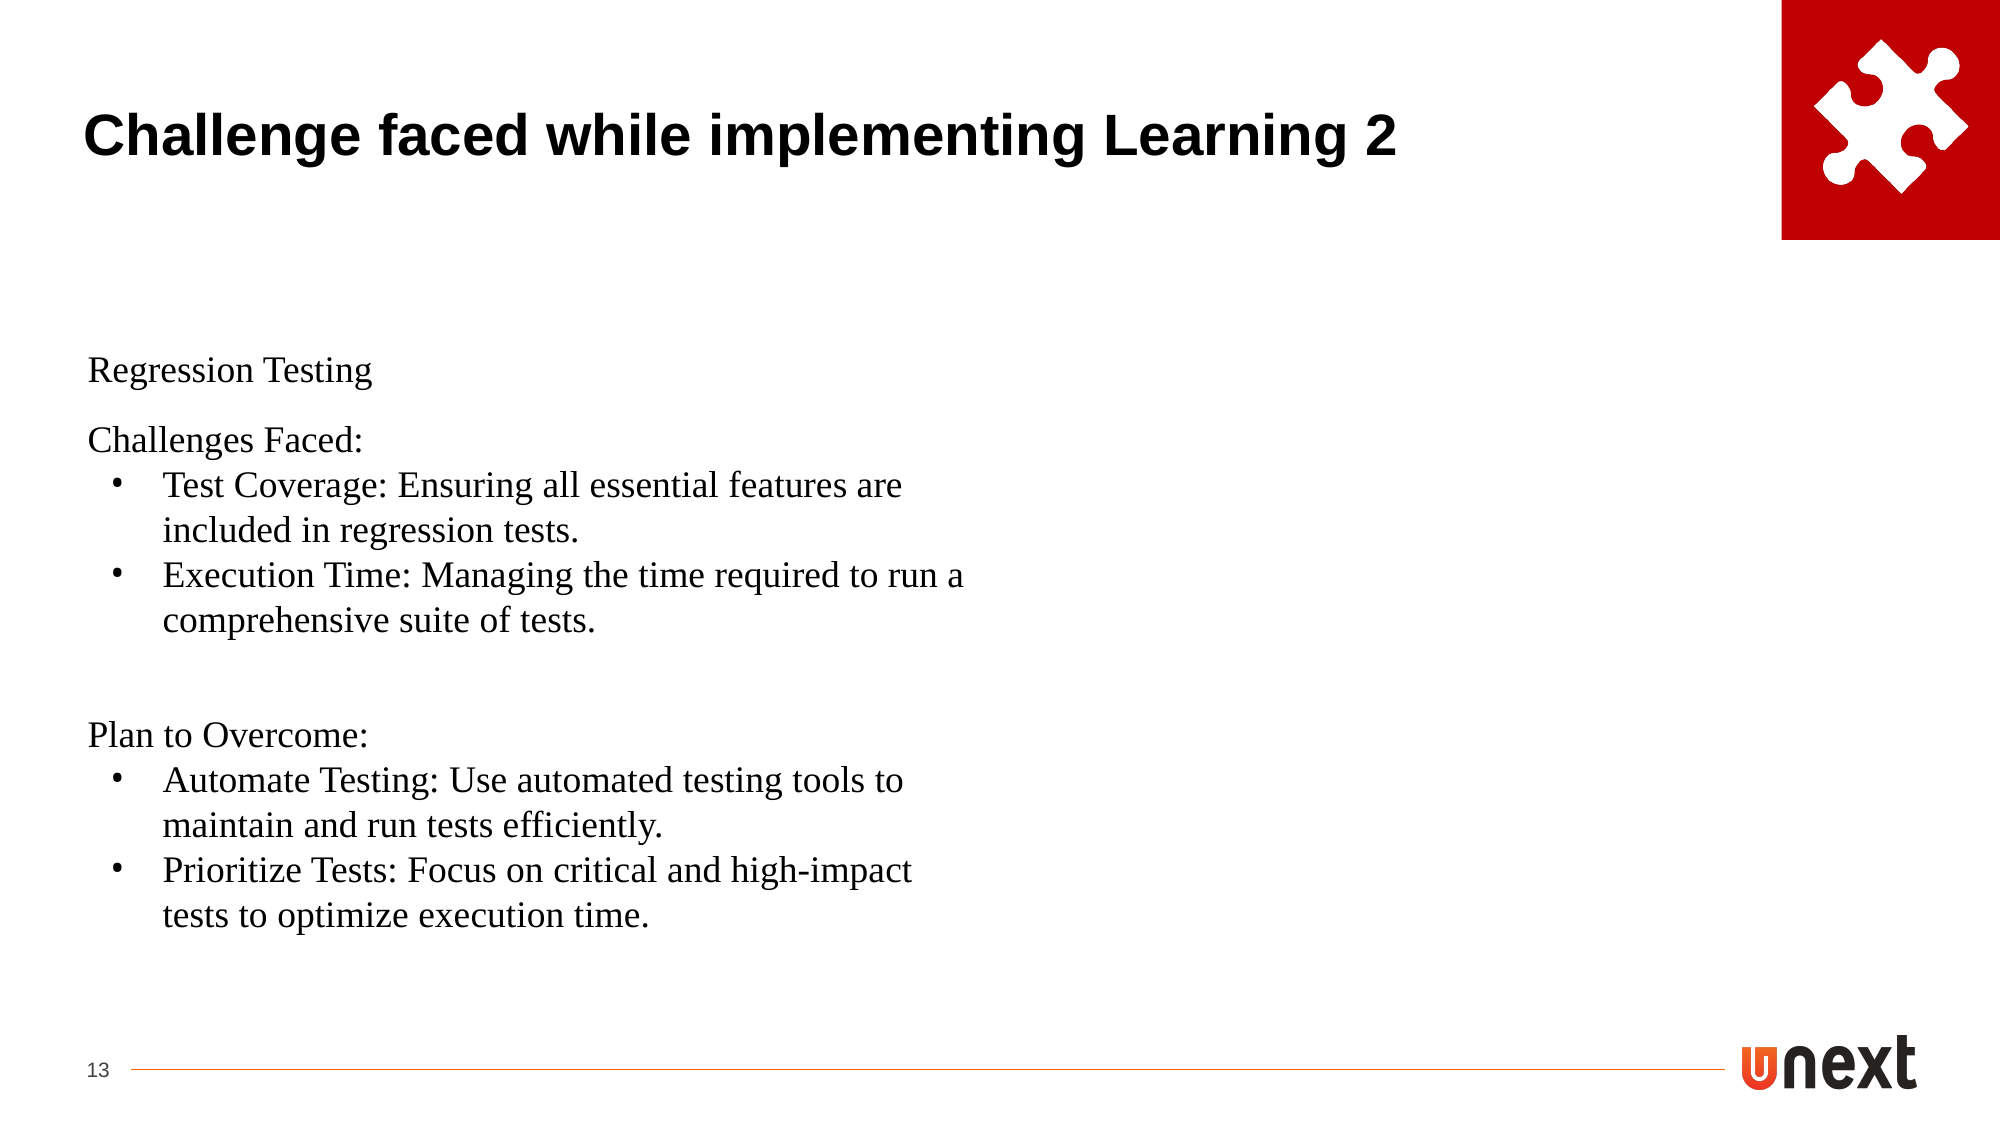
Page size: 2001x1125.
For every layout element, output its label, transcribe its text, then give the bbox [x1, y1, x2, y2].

picture [1742, 1035, 1917, 1090]
picture [1798, 27, 1984, 213]
slide_number 13 [83, 1057, 111, 1082]
text_box [1781, 0, 2000, 240]
title Challenge faced while implementing Learning 2 [75, 78, 1798, 197]
